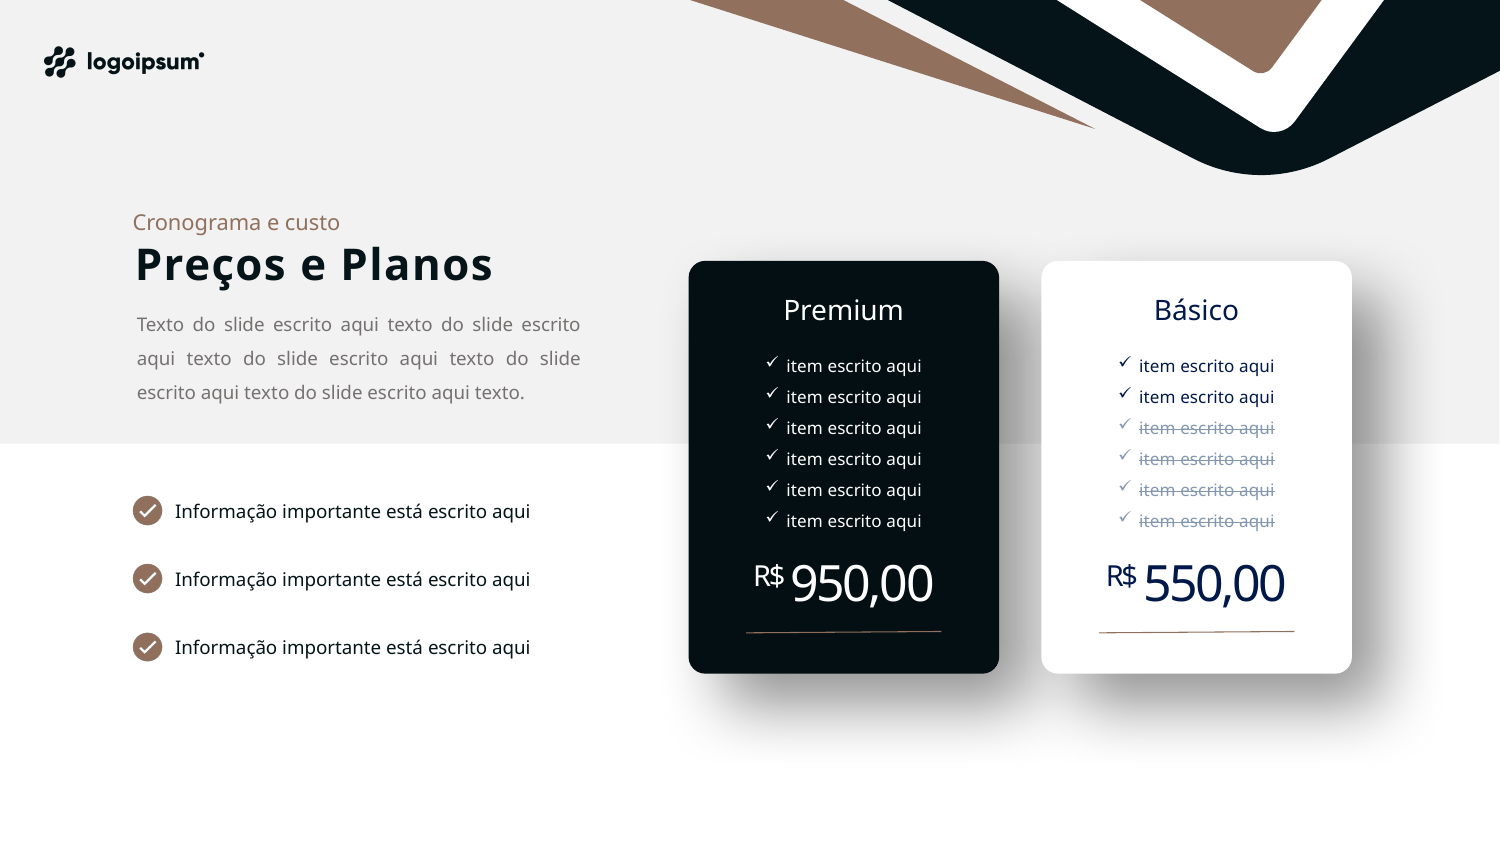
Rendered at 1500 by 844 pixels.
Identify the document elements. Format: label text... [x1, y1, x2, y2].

text_box item escrito aqui item escrito aqui item escrito aqui item escrito aqui item escrito aqui item escrito aqui [1056, 337, 1337, 538]
text_box [1056, 0, 1384, 132]
picture [39, 40, 209, 84]
text_box Básico [1085, 292, 1308, 327]
text_box Premium [732, 292, 955, 327]
text_box [687, 259, 1001, 675]
text_box Informação importante está escrito aqui [166, 636, 779, 659]
picture [129, 629, 166, 665]
text_box item escrito aqui item escrito aqui item escrito aqui item escrito aqui item escrito aqui item escrito aqui [703, 337, 984, 538]
text_box [0, 0, 1500, 445]
text_box [690, 0, 1096, 129]
text_box Preços e Planos [119, 229, 593, 297]
text_box Cronograma e custo [117, 188, 563, 243]
text_box Informação importante está escrito aqui [166, 567, 779, 591]
text_box [887, 0, 1500, 176]
text_box [1040, 259, 1353, 675]
picture [129, 560, 166, 597]
text_box R$ 950,00 [717, 544, 971, 620]
picture [129, 492, 166, 529]
text_box R$ 550,00 [1069, 544, 1324, 620]
text_box [1140, 0, 1322, 74]
text_box Informação importante está escrito aqui [166, 499, 779, 523]
text_box Texto do slide escrito aqui texto do slide escrito aqui texto do slide escrito aqui texto do slide escrito aqui texto do slide escrito aqui texto. [122, 294, 595, 411]
